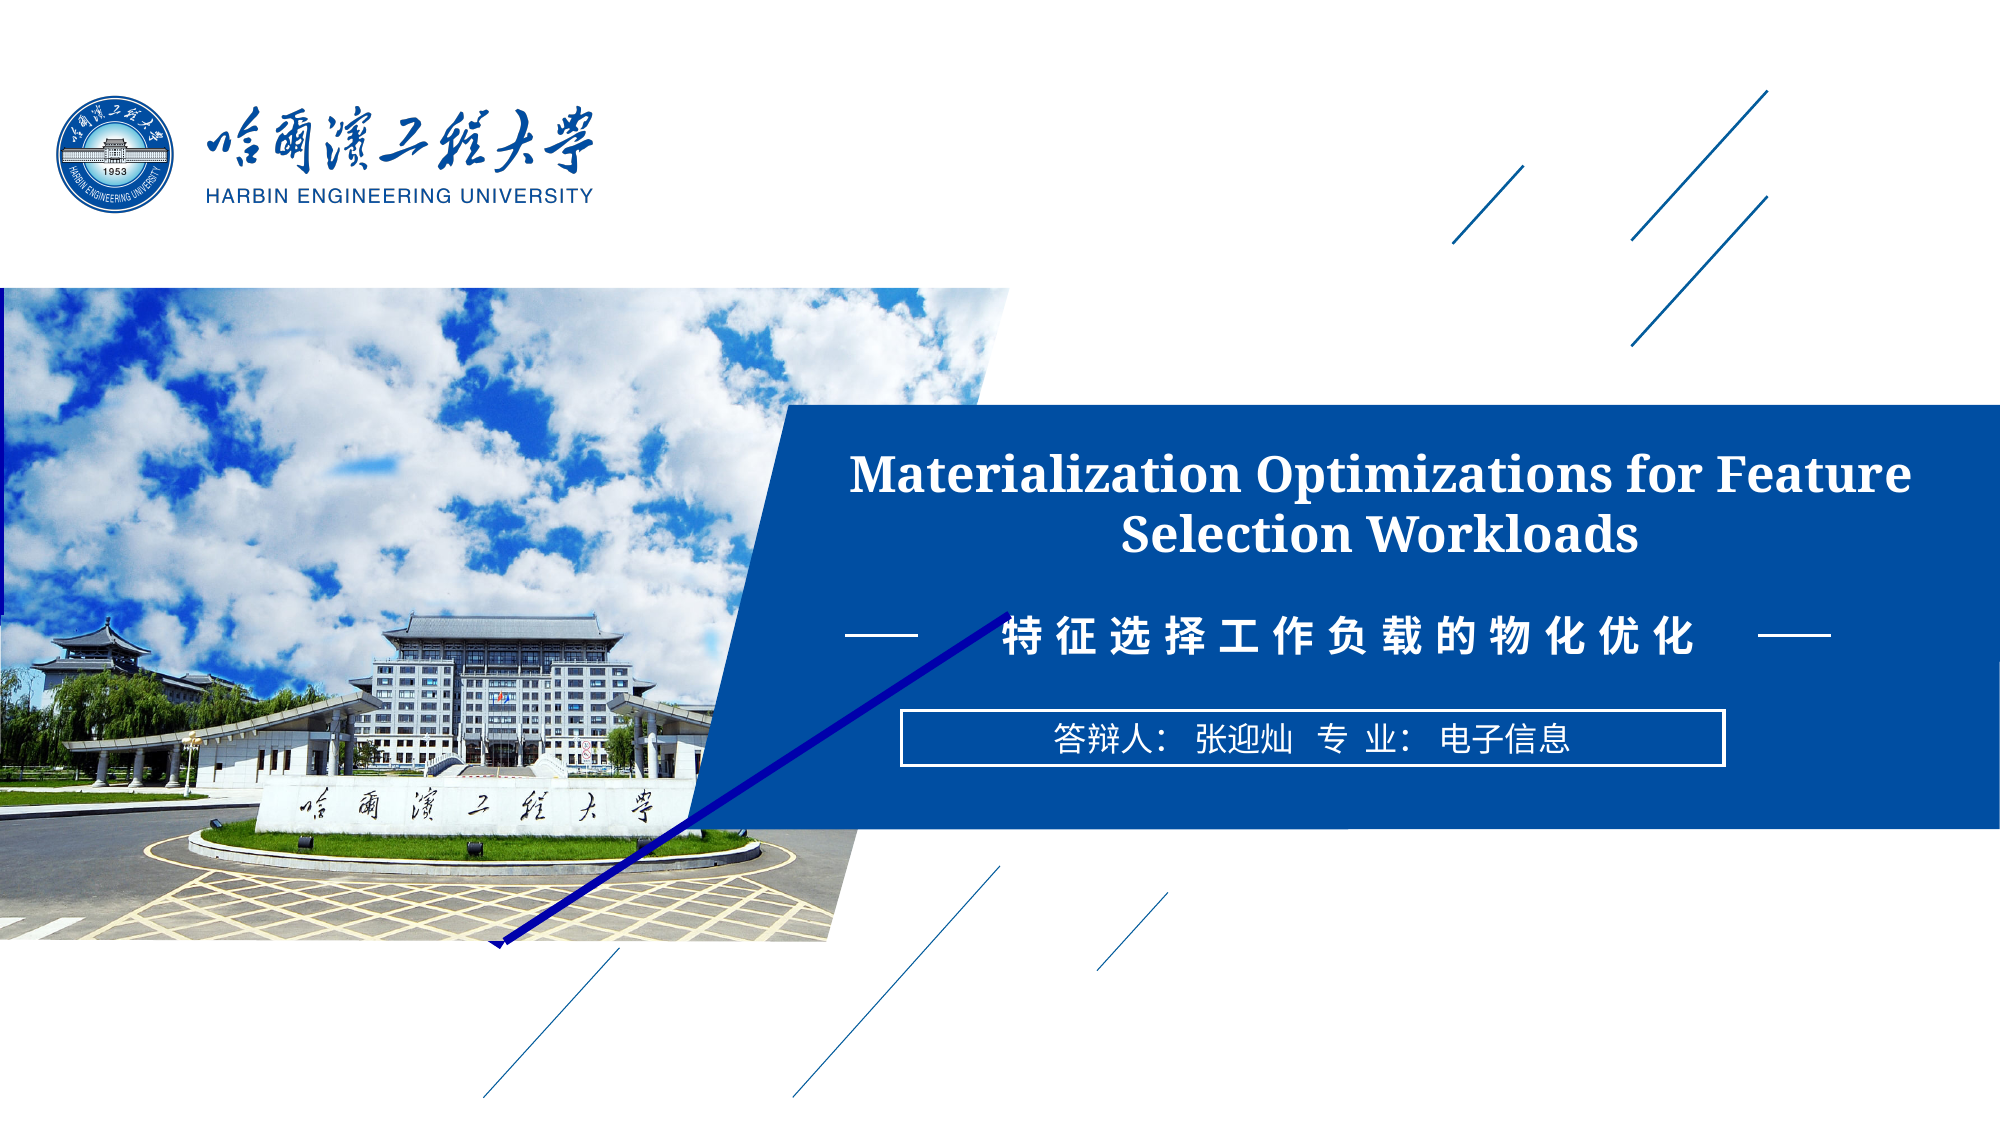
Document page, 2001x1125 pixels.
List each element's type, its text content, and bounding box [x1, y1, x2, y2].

text_box 特征选择工作负载的物化优化 [1010, 602, 1831, 668]
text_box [1452, 165, 1524, 244]
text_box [1096, 892, 1168, 971]
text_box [1631, 196, 1768, 347]
text_box Materialization Optimizations for Feature Selection Workloads [1010, 435, 2000, 571]
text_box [792, 865, 1000, 1098]
picture [0, 288, 1010, 942]
picture [29, 75, 620, 233]
text_box [1010, 571, 2000, 831]
text_box 答辩人： 张迎灿 专 业： 电子信息 [1010, 710, 1725, 767]
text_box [483, 947, 620, 1098]
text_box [1631, 90, 1768, 196]
text_box [1010, 403, 2000, 435]
